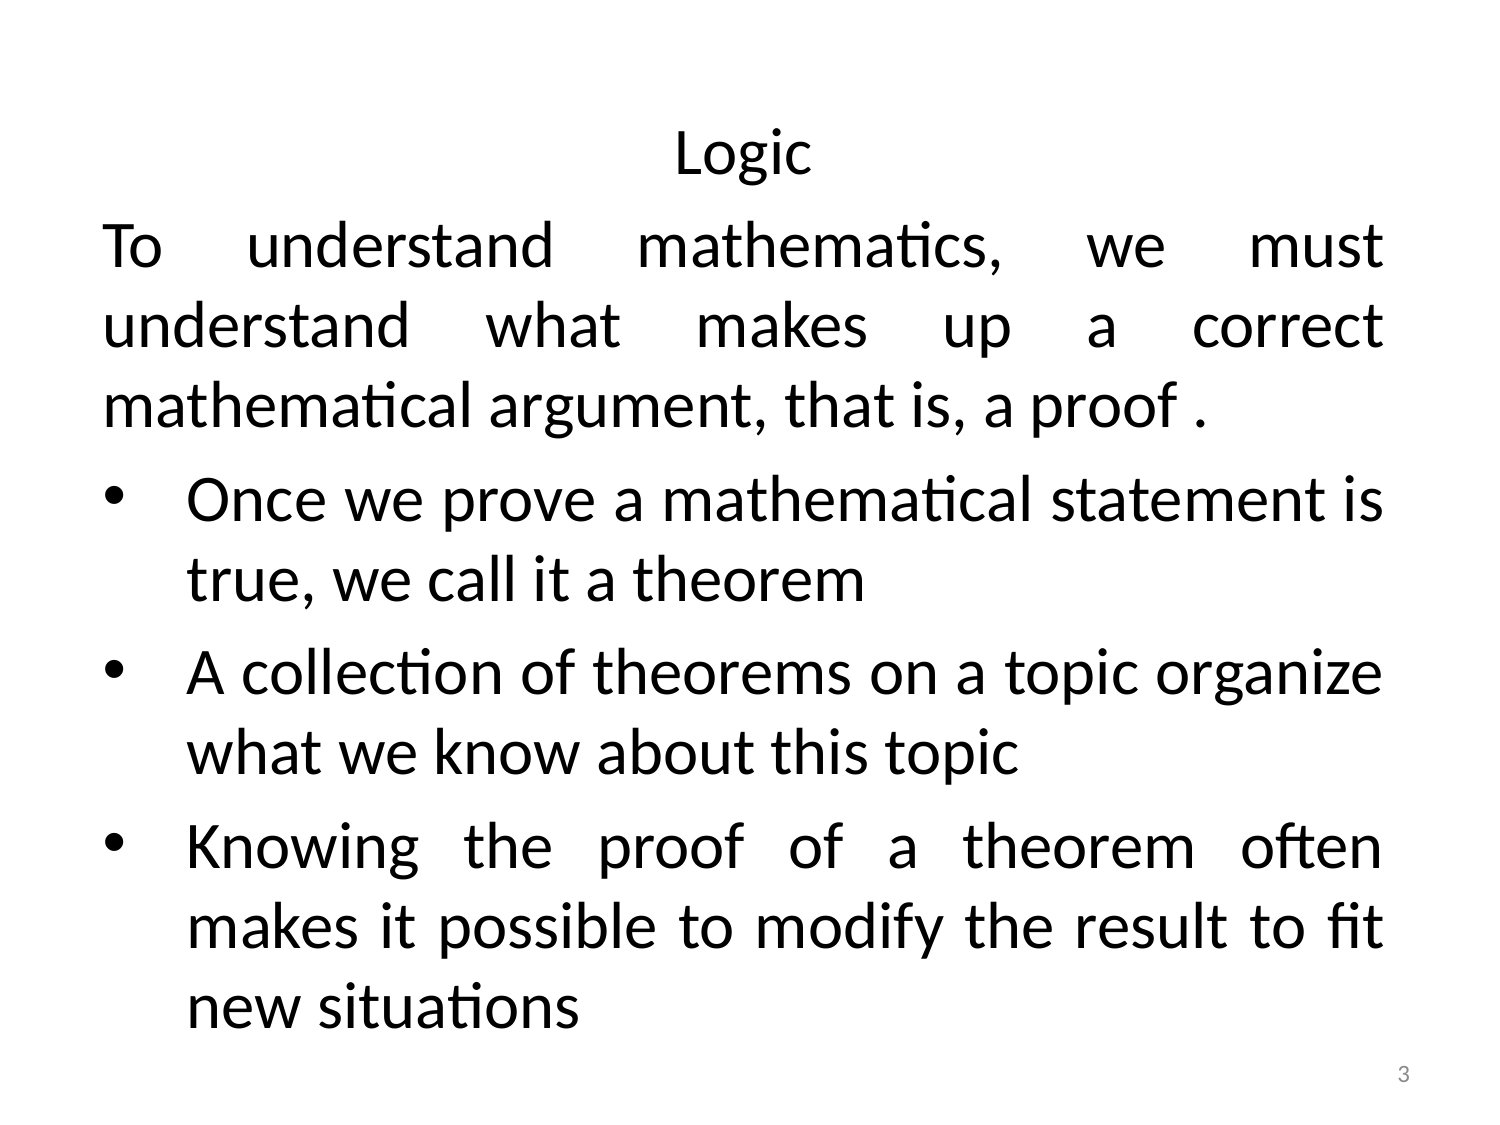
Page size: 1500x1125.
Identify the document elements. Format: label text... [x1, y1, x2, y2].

slide_number 3 [1074, 1042, 1425, 1103]
text_box Logic To understand mathematics, we must understand what makes up a correct mathematical argument, that is, a proof . Once we prove a mathematical statement is true, we call it a theorem A collection of theorems on a topic organize what we know about this topic Knowing the proof of a theorem often makes it possible to modify the result to ﬁt new situations [87, 99, 1400, 1075]
